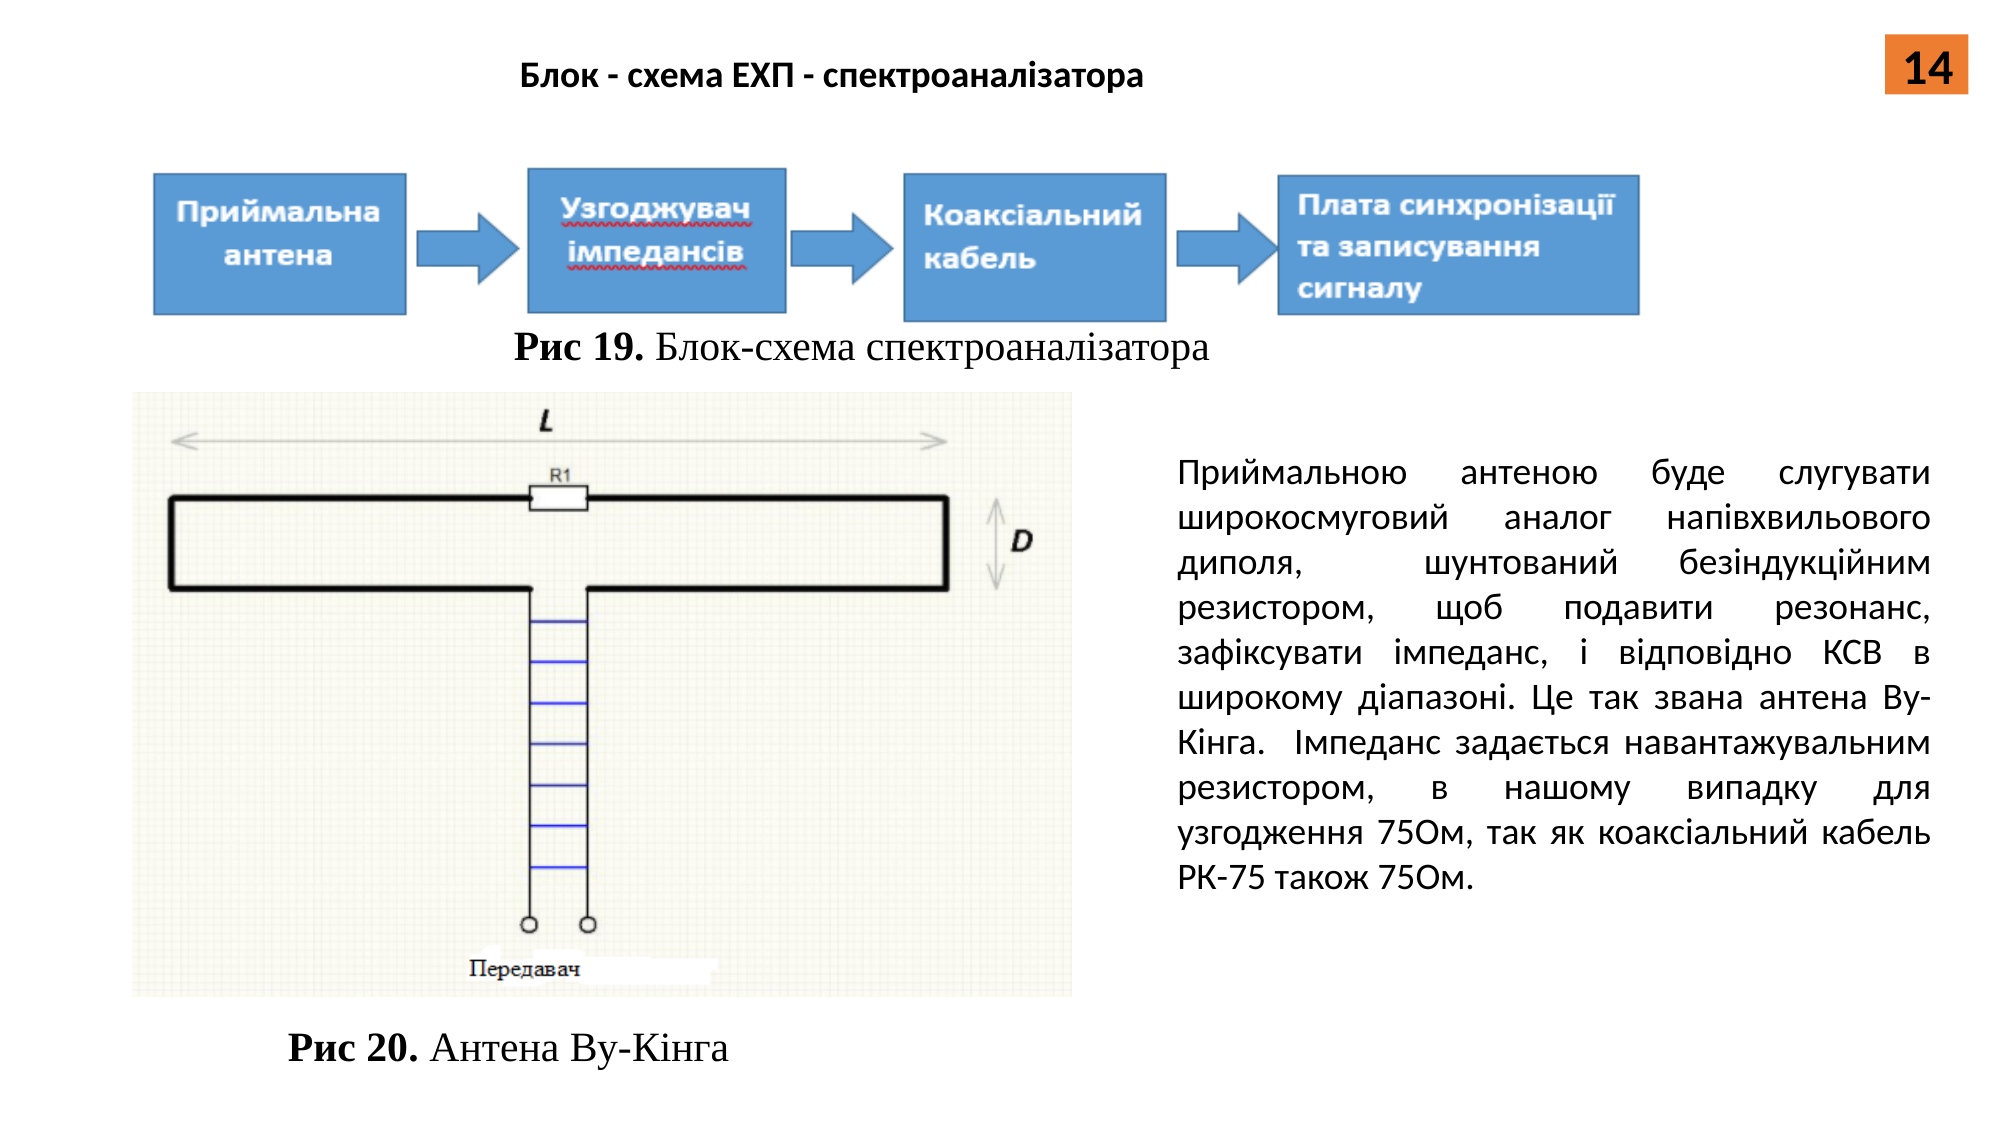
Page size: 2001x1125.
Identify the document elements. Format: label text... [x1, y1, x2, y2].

text_box Приймальною антеною буде слугувати широкосмуговий аналог напівхвильового диполя, шунтований безіндукційним резистором, щоб подавити резонанс, зафіксувати імпеданс, і відповідно КСВ в широкому діапазоні. Це так звана антена Ву-Кінга. Імпеданс задається навантажувальним резистором, в нашому випадку для узгодження 75Ом, так як коаксіальний кабель РК-75 також 75Ом. [1162, 439, 1947, 949]
text_box 14 [1885, 34, 1969, 95]
picture [132, 151, 1664, 345]
text_box Рис 19. Блок-схема спектроаналізатора [499, 345, 1267, 377]
picture [132, 392, 1072, 997]
text_box Блок - схема ЕХП - спектроаналізатора [505, 42, 1261, 103]
text_box Рис 20. Антена Ву-Кінга [273, 1012, 1041, 1078]
